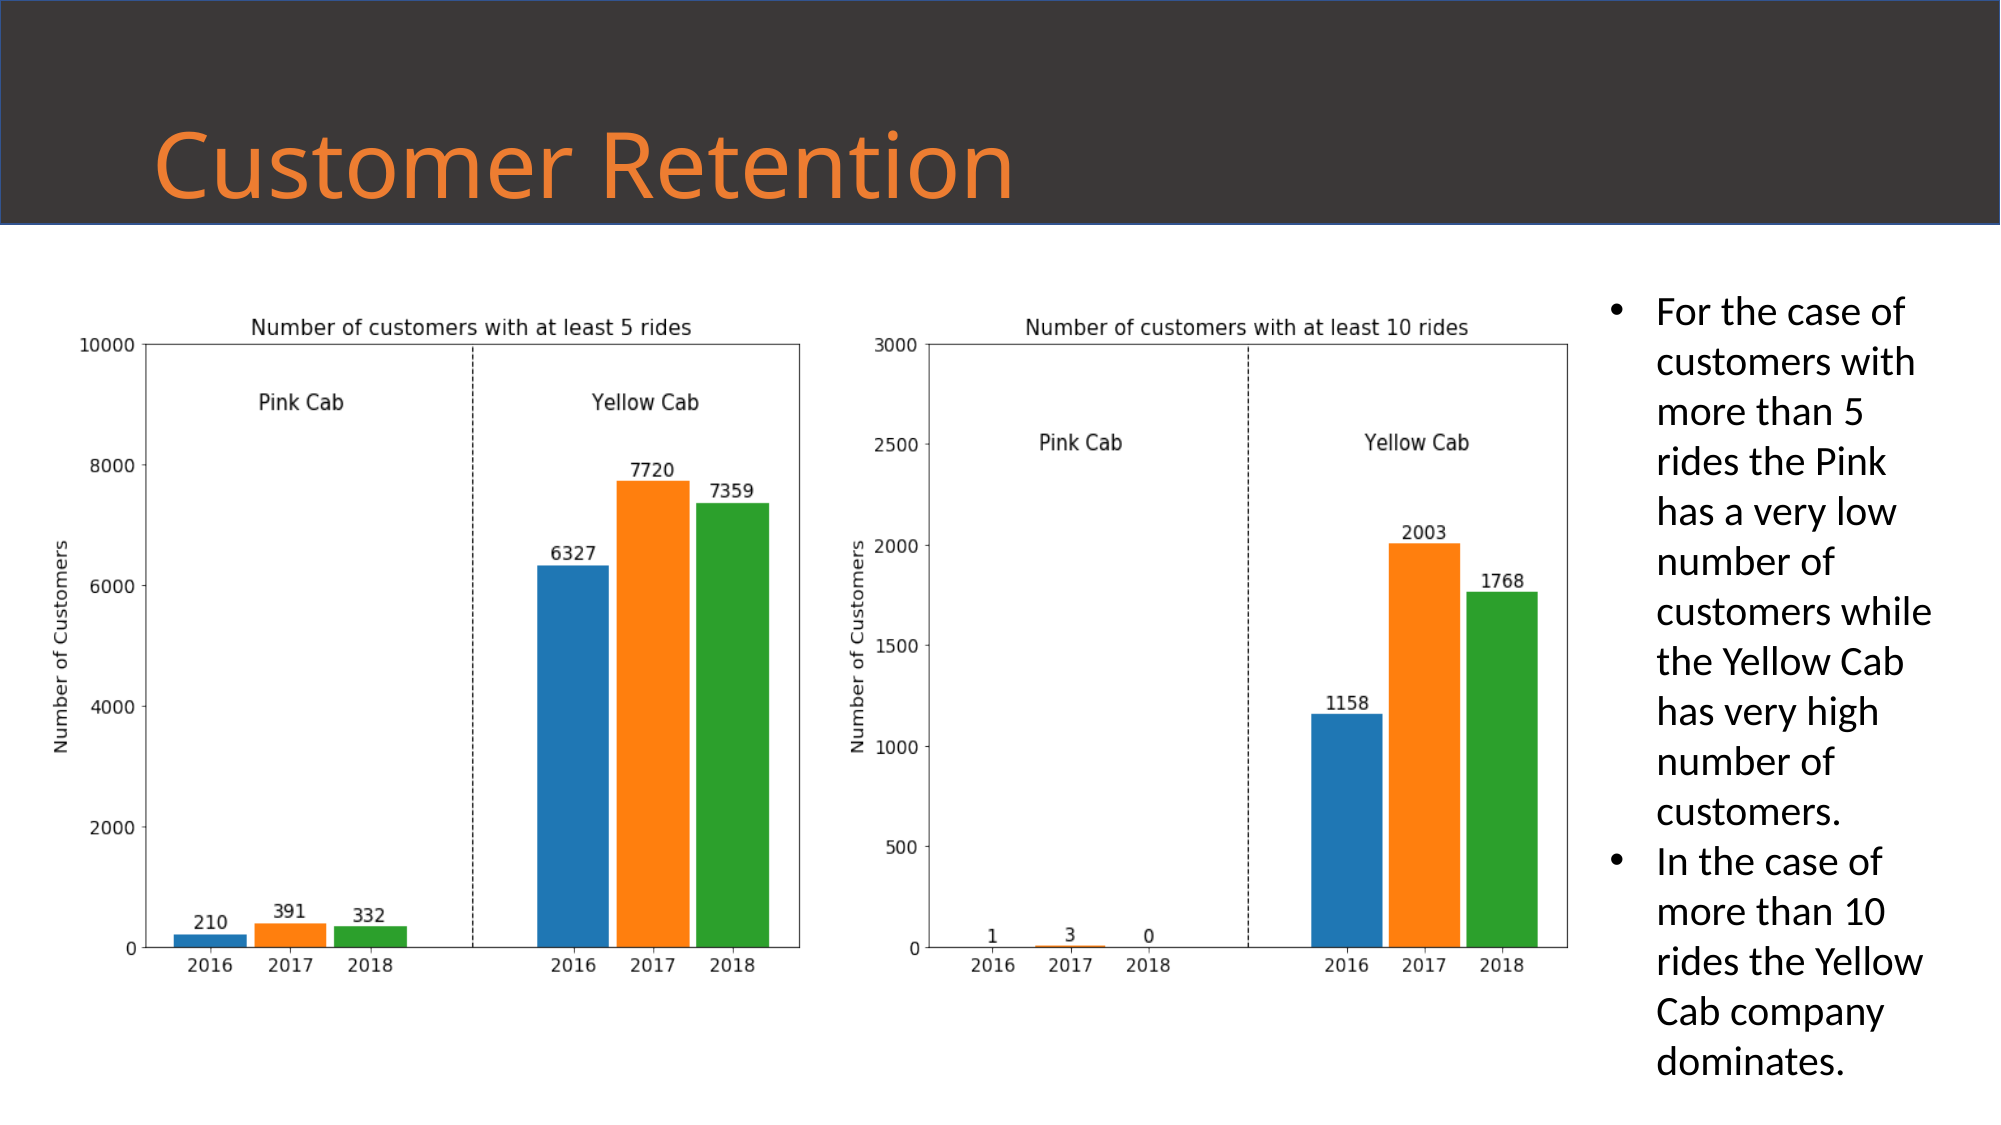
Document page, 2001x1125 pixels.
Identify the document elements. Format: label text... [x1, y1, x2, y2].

picture [842, 309, 1576, 987]
text_box For the case of customers with more than 5 rides the Pink has a very low number of customers while the Yellow Cab has very high number of customers. In the case of more than 10 rides the Yellow Cab company dominates. [1594, 276, 1955, 1092]
picture [45, 309, 807, 987]
text_box [0, 0, 2000, 225]
title Customer Retention [137, 59, 1930, 278]
